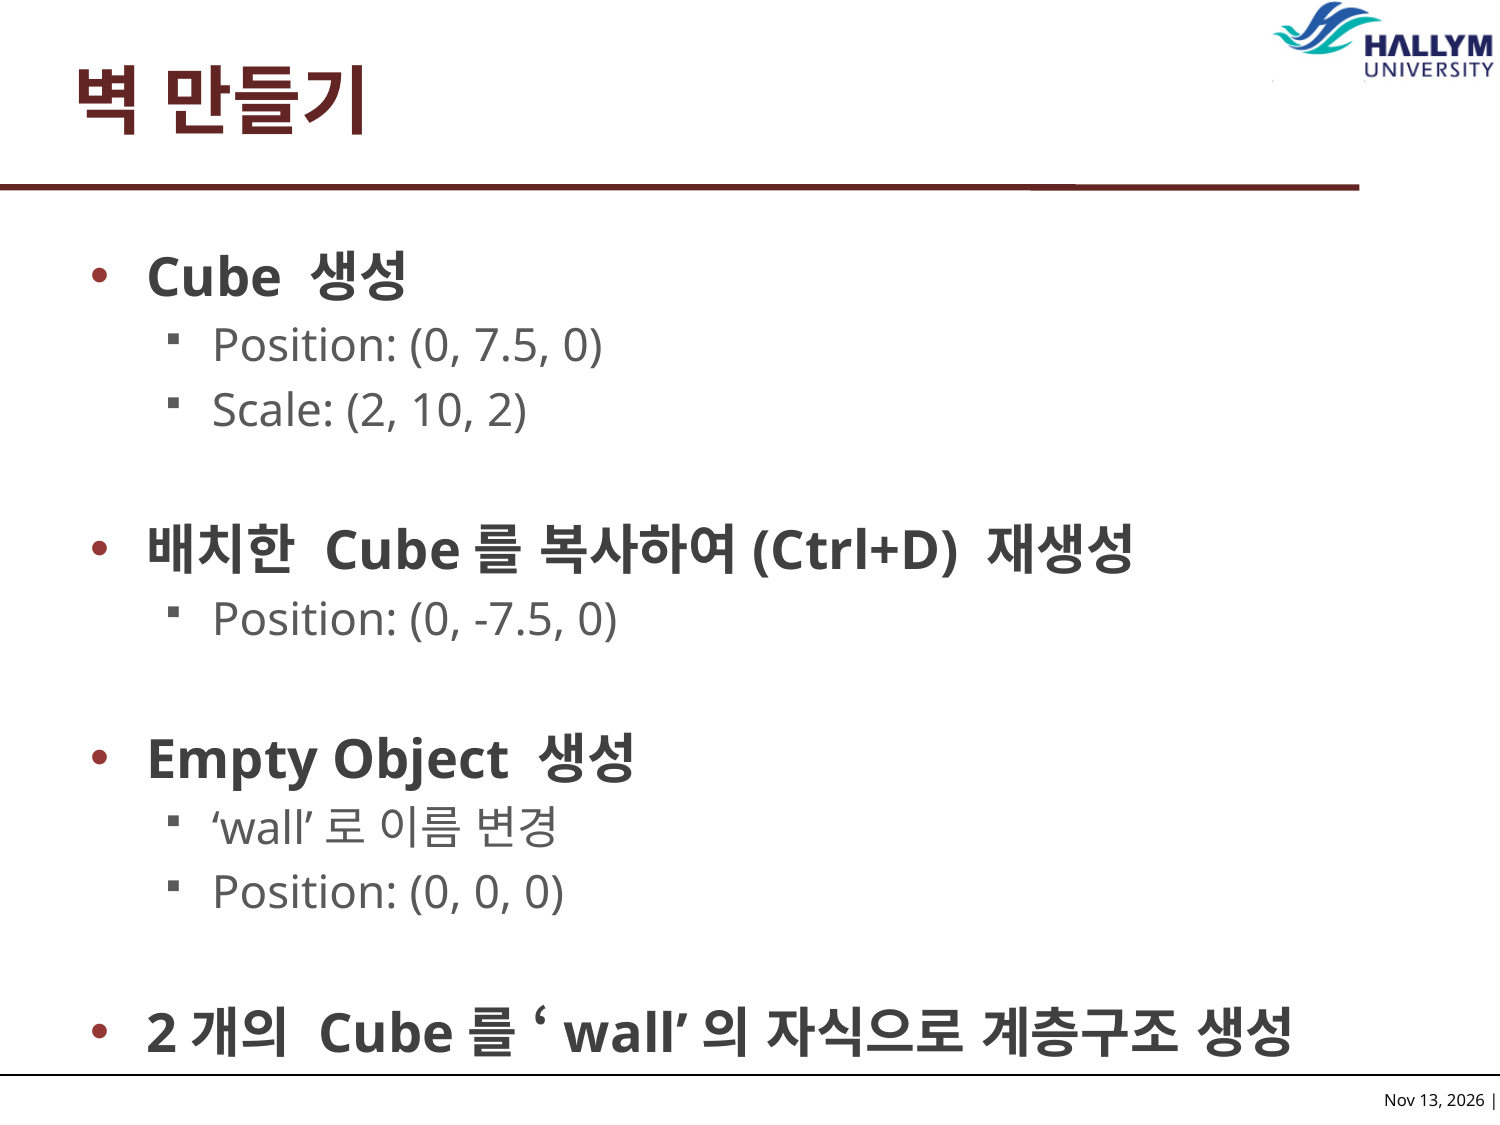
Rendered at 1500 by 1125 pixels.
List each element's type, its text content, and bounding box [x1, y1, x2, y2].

list Cube 생성 Position: (0, 7.5, 0) Scale: (2, 10, 2) 배치한 Cube를 복사하여(Ctrl+D) 재생성 Position: (0, -7.5, 0) Empty Object 생성 ‘wall’로 이름 변경 Position: (0, 0, 0) 2개의 Cube를 ‘wall’의 자식으로 계층구조 생성 [75, 234, 1425, 1032]
picture [1269, 0, 1500, 82]
title 벽 만들기 [44, 33, 1395, 164]
